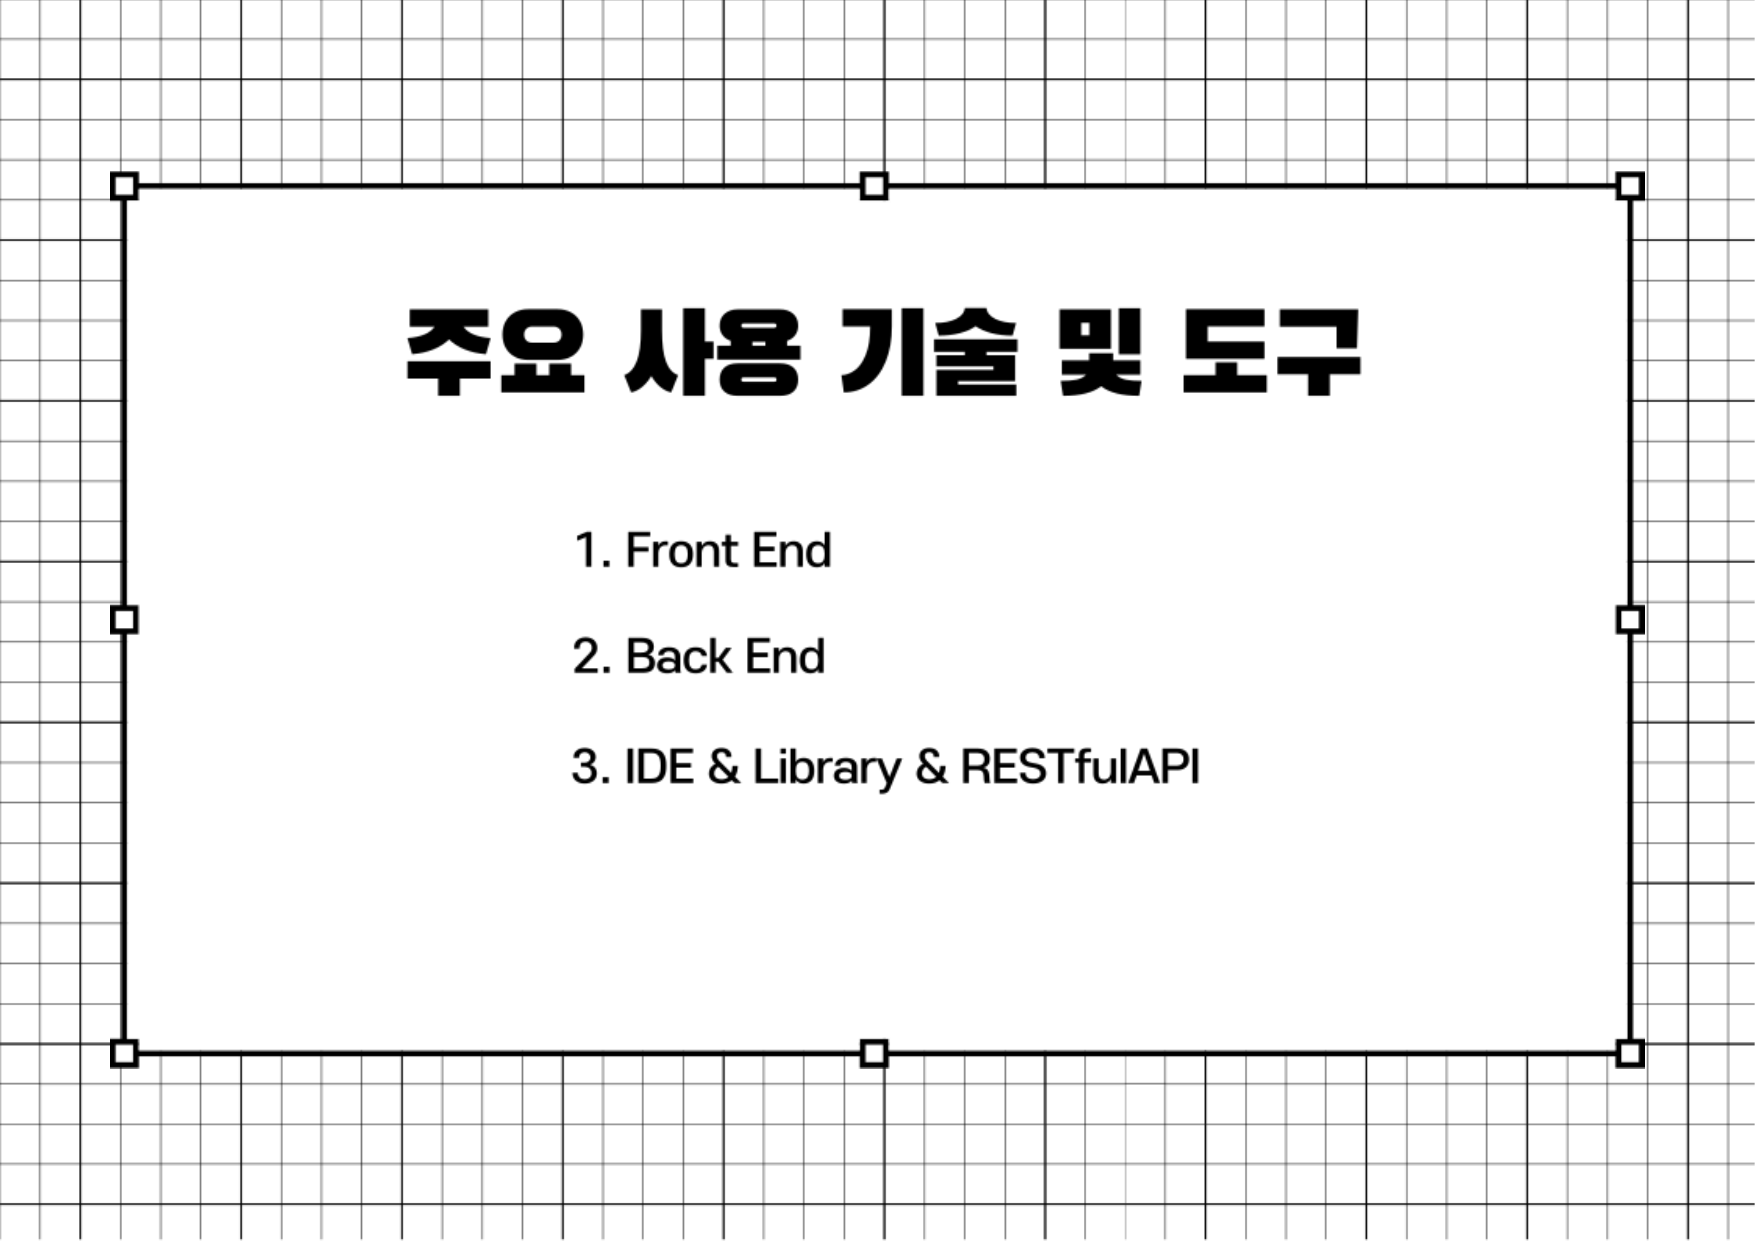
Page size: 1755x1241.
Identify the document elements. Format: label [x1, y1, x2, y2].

text_box [0, 0, 1755, 1241]
picture [564, 724, 1218, 815]
picture [376, 265, 1418, 474]
picture [565, 507, 854, 588]
picture [565, 613, 847, 694]
text_box [109, 171, 1645, 1069]
